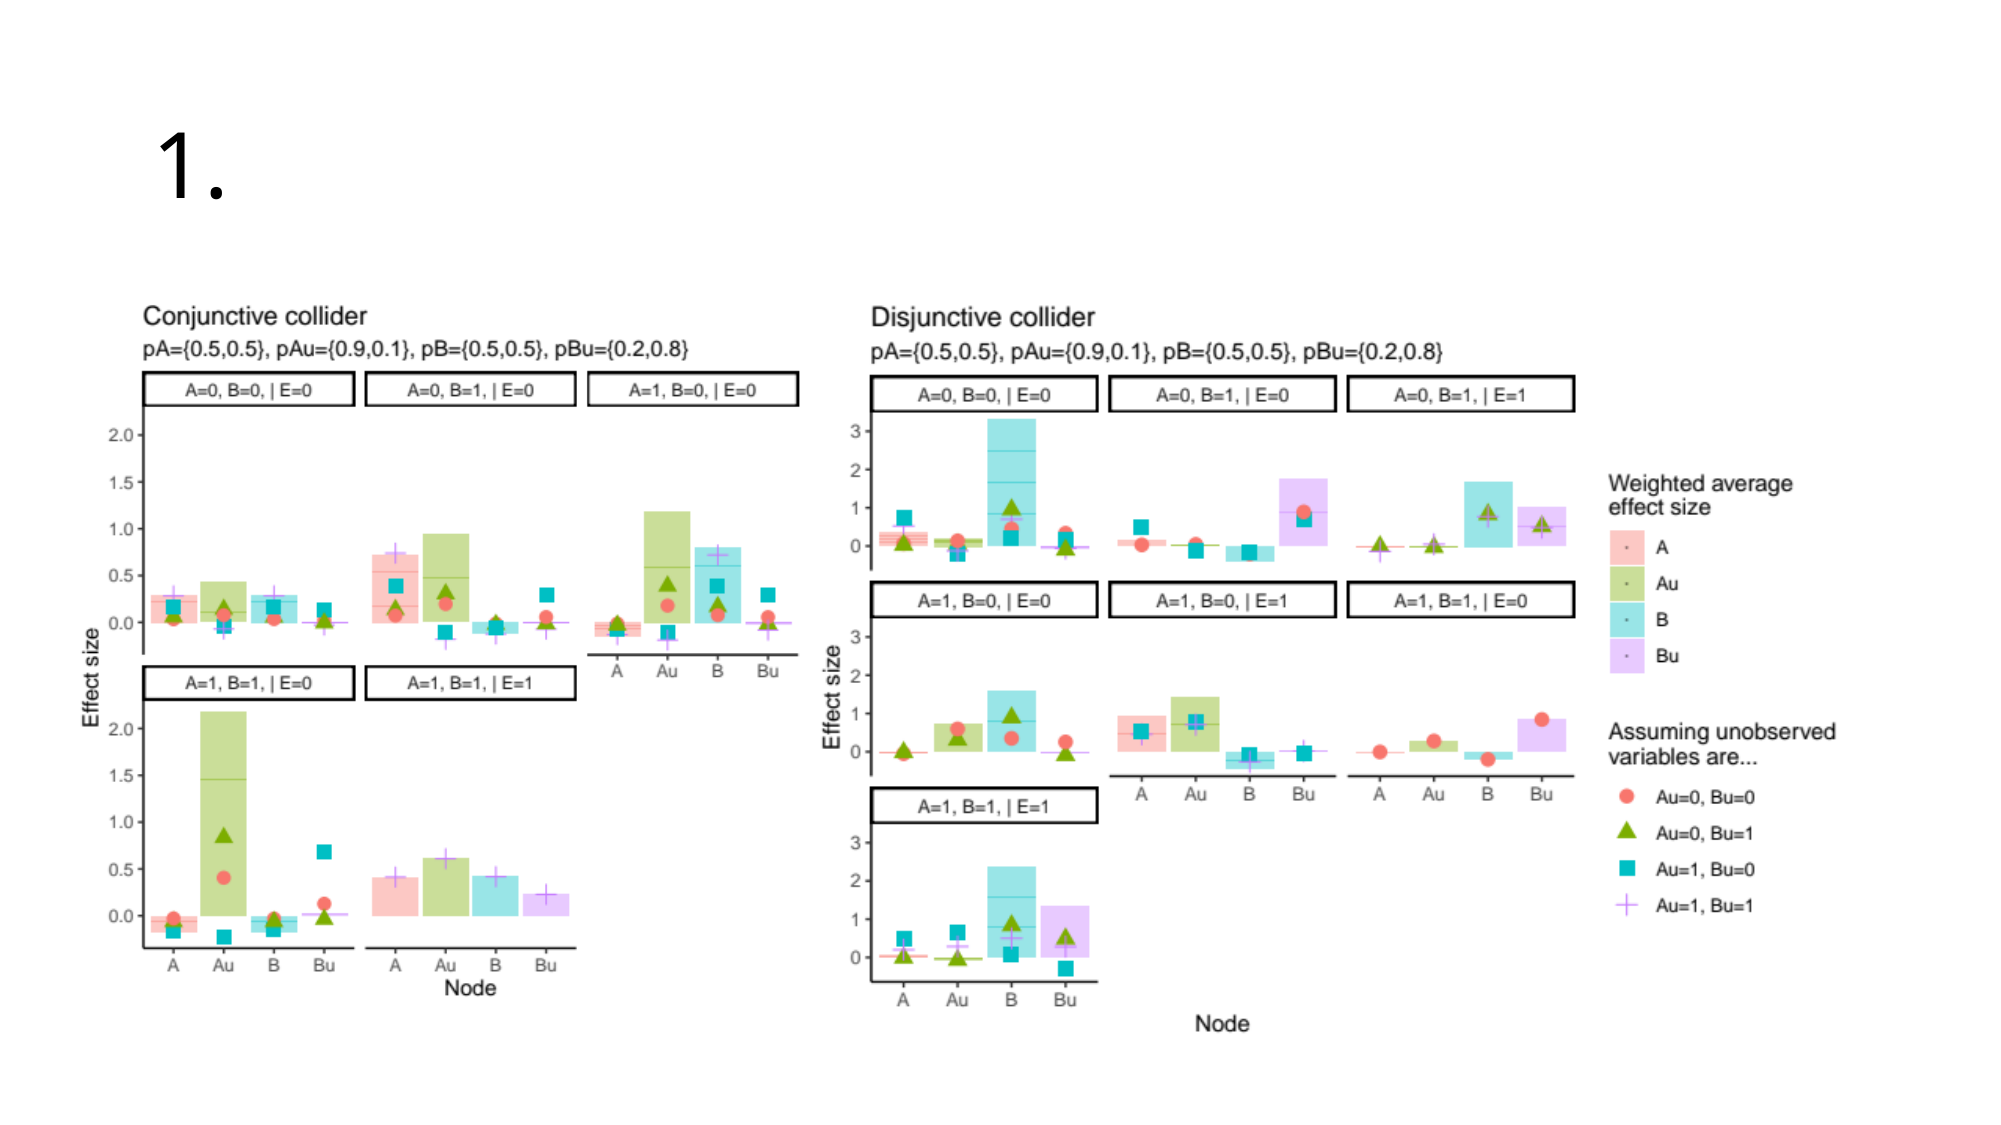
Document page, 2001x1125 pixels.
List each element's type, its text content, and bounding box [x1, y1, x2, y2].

title 1. [137, 59, 1863, 278]
picture [811, 294, 1863, 1046]
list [72, 294, 811, 1010]
